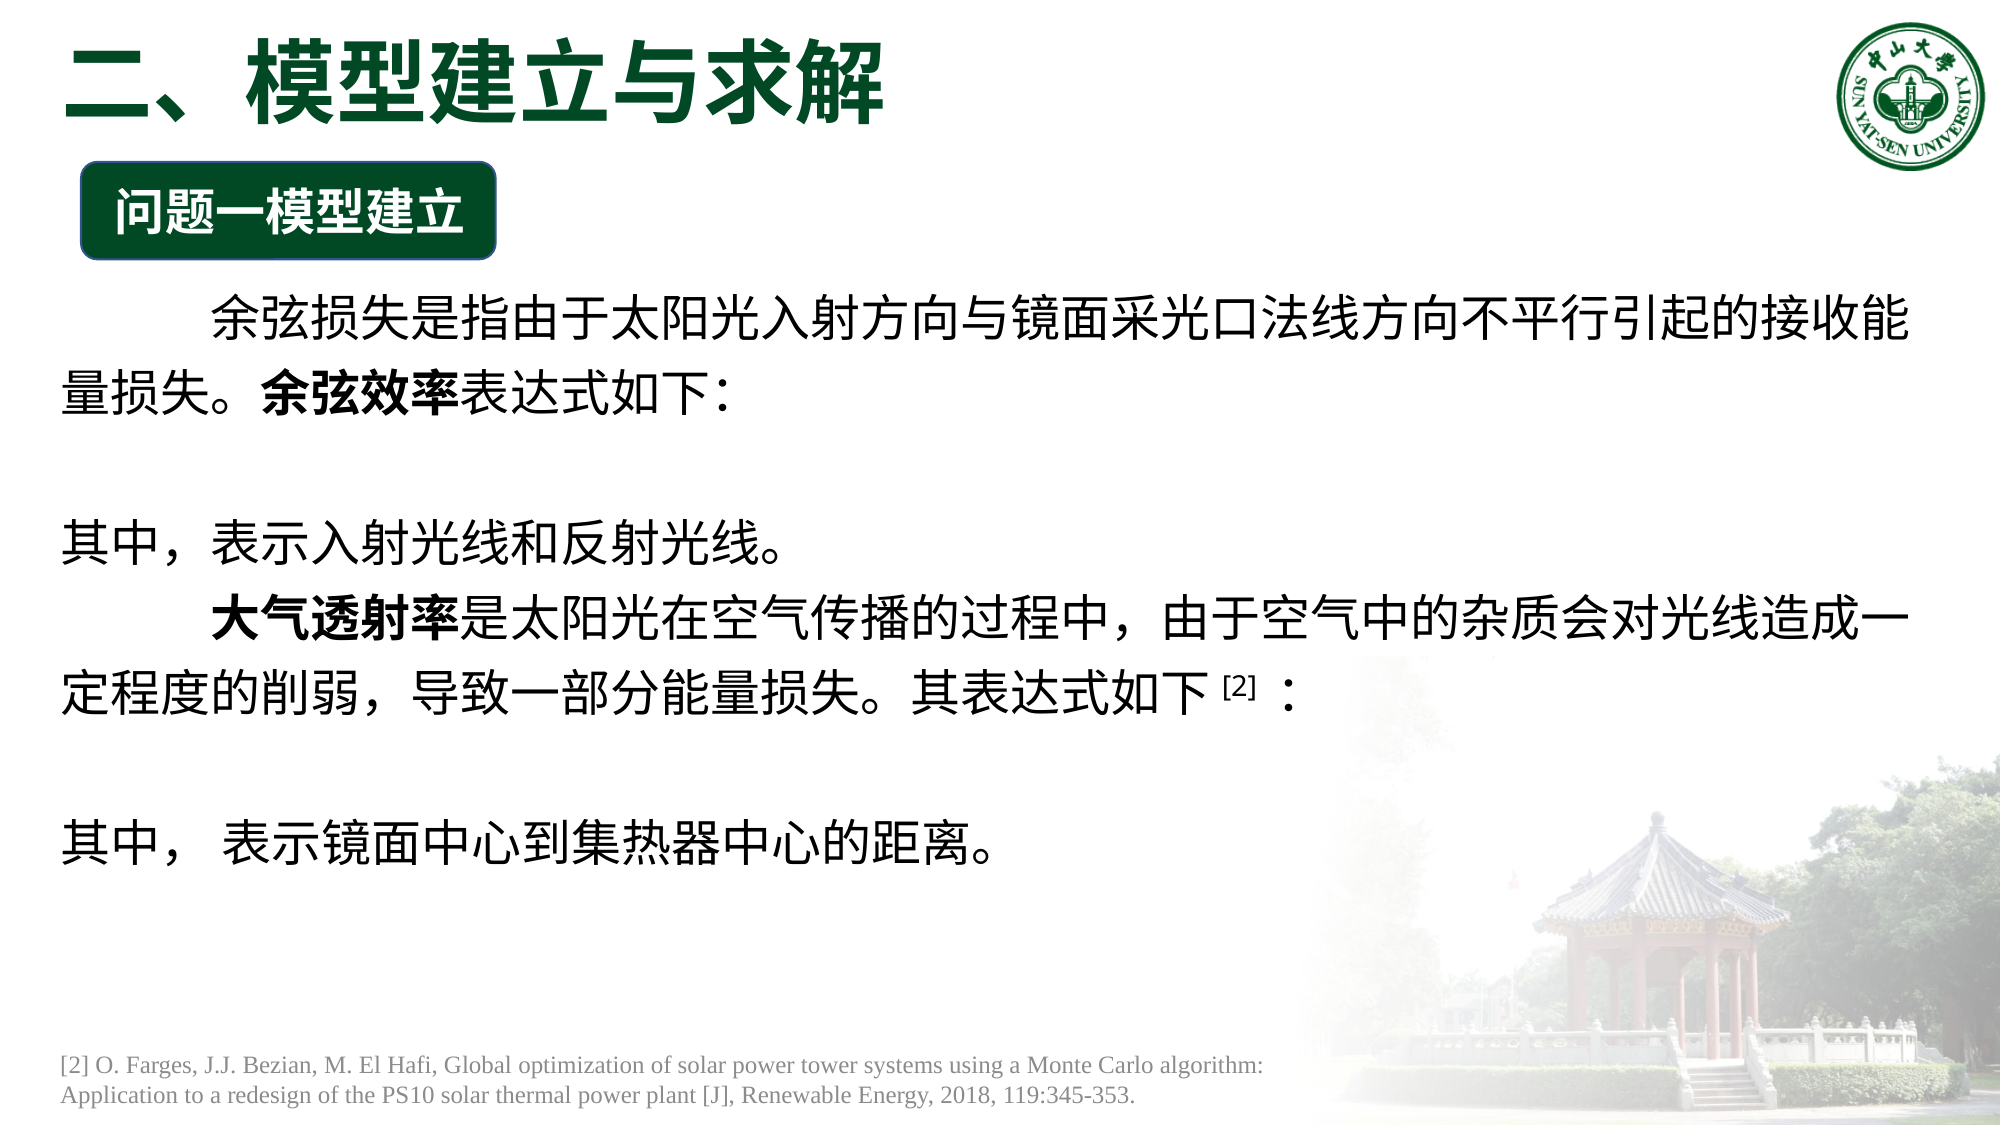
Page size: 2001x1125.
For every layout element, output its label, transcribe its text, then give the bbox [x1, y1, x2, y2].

footer [2] O. Farges, J.J. Bezian, M. El Hafi, Global optimization of solar power tower systems using a Monte Carlo algorithm: Application to a redesign of the PS10 solar thermal power plant [J], Renewable Energy, 2018, 119:345-353. [45, 1048, 1291, 1109]
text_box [80, 161, 496, 260]
picture [1836, 22, 1986, 171]
picture [1297, 656, 2000, 1125]
text_box 二、模型建立与求解 [22, 29, 927, 141]
